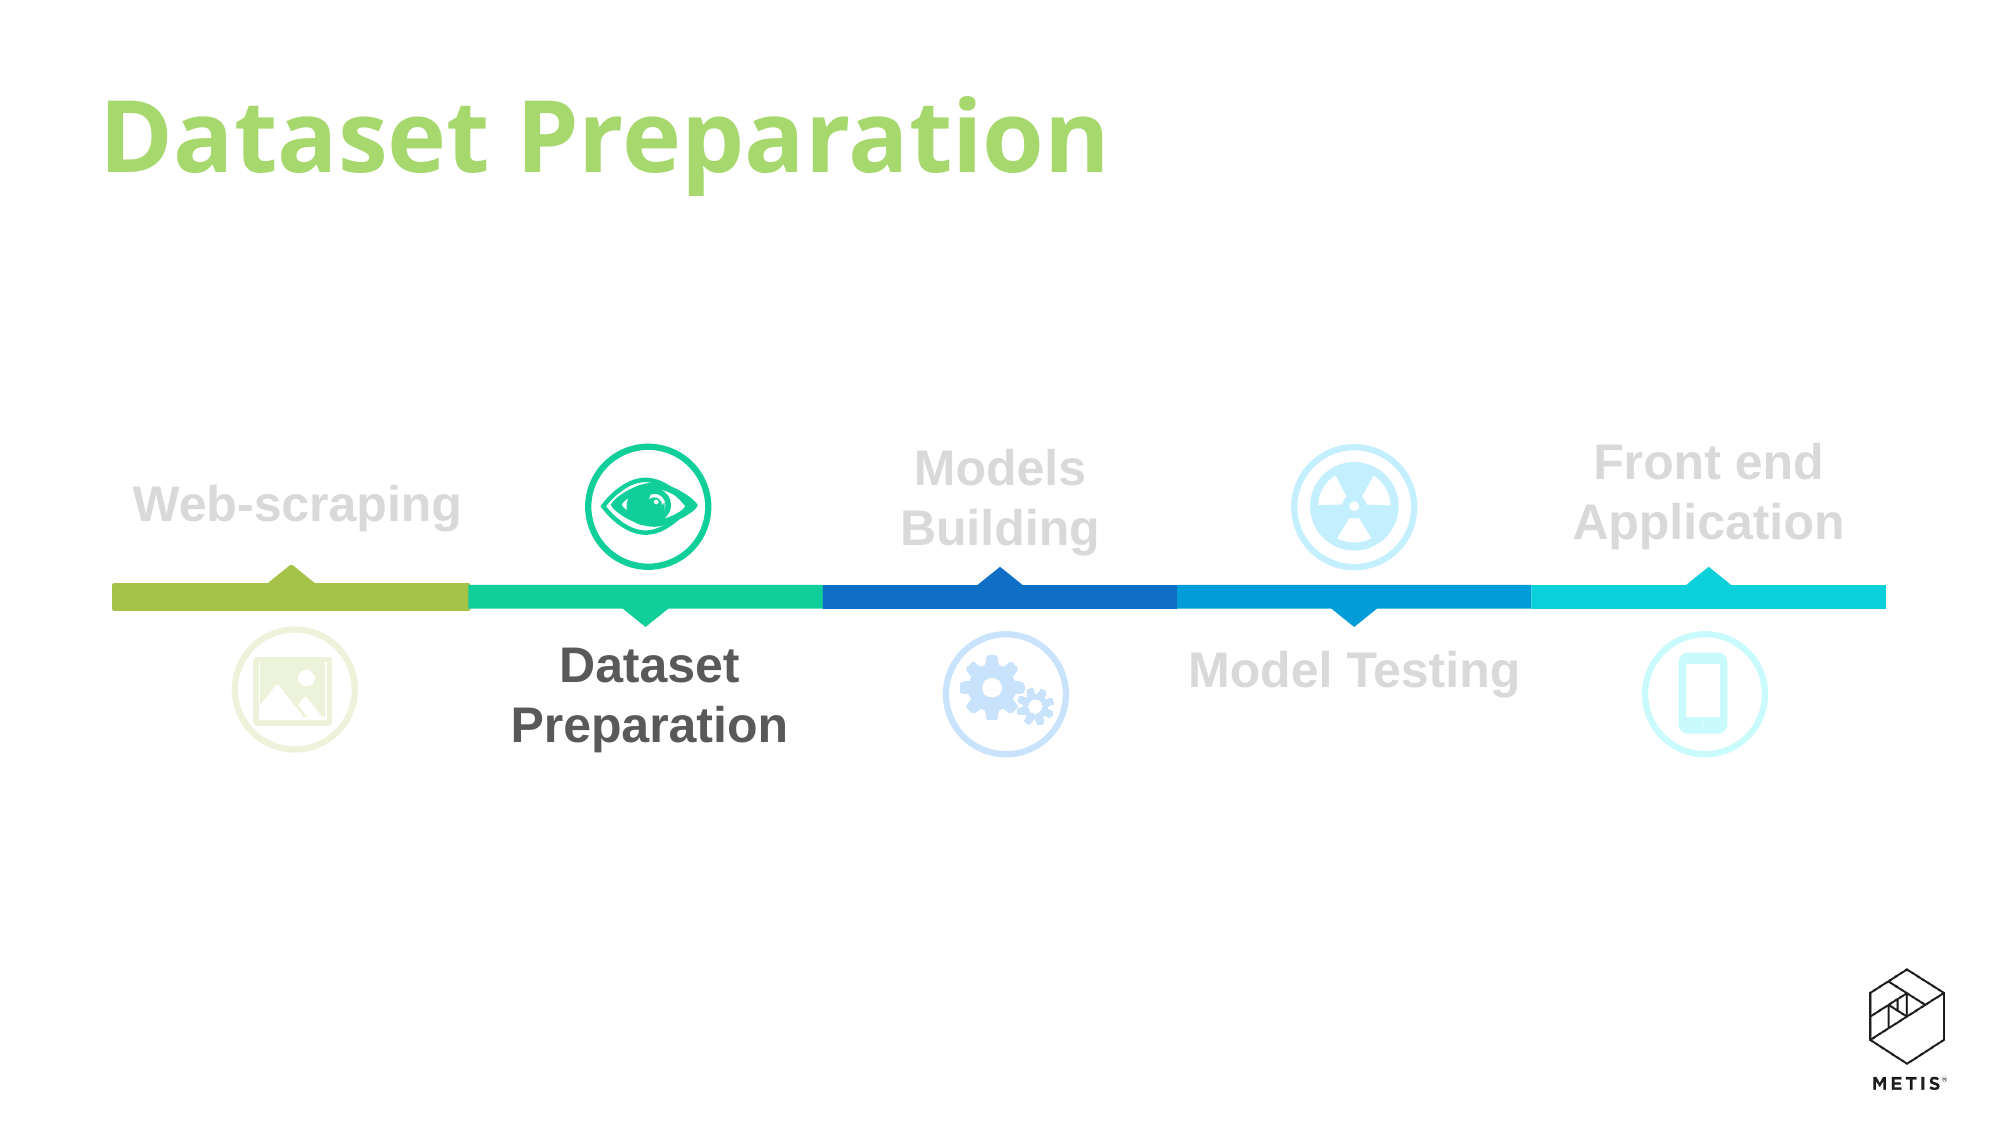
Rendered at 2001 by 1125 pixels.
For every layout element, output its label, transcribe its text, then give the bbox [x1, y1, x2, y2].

picture [1869, 968, 1947, 1090]
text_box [600, 477, 692, 536]
text_box [1292, 445, 1417, 566]
text_box [1678, 652, 1728, 734]
text_box Models Building [858, 428, 1142, 564]
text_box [113, 566, 1886, 628]
text_box [943, 639, 1069, 757]
text_box Model Testing [1135, 639, 1573, 705]
text_box Web-scraping [110, 464, 484, 539]
text_box [232, 639, 357, 752]
text_box [696, 499, 700, 512]
text_box Dataset Preparation [99, 60, 1579, 193]
text_box [1642, 639, 1768, 757]
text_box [253, 656, 332, 726]
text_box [959, 655, 1054, 726]
text_box [586, 444, 711, 566]
text_box Dataset Preparation [490, 639, 809, 760]
text_box Front end Application [1531, 422, 1886, 558]
